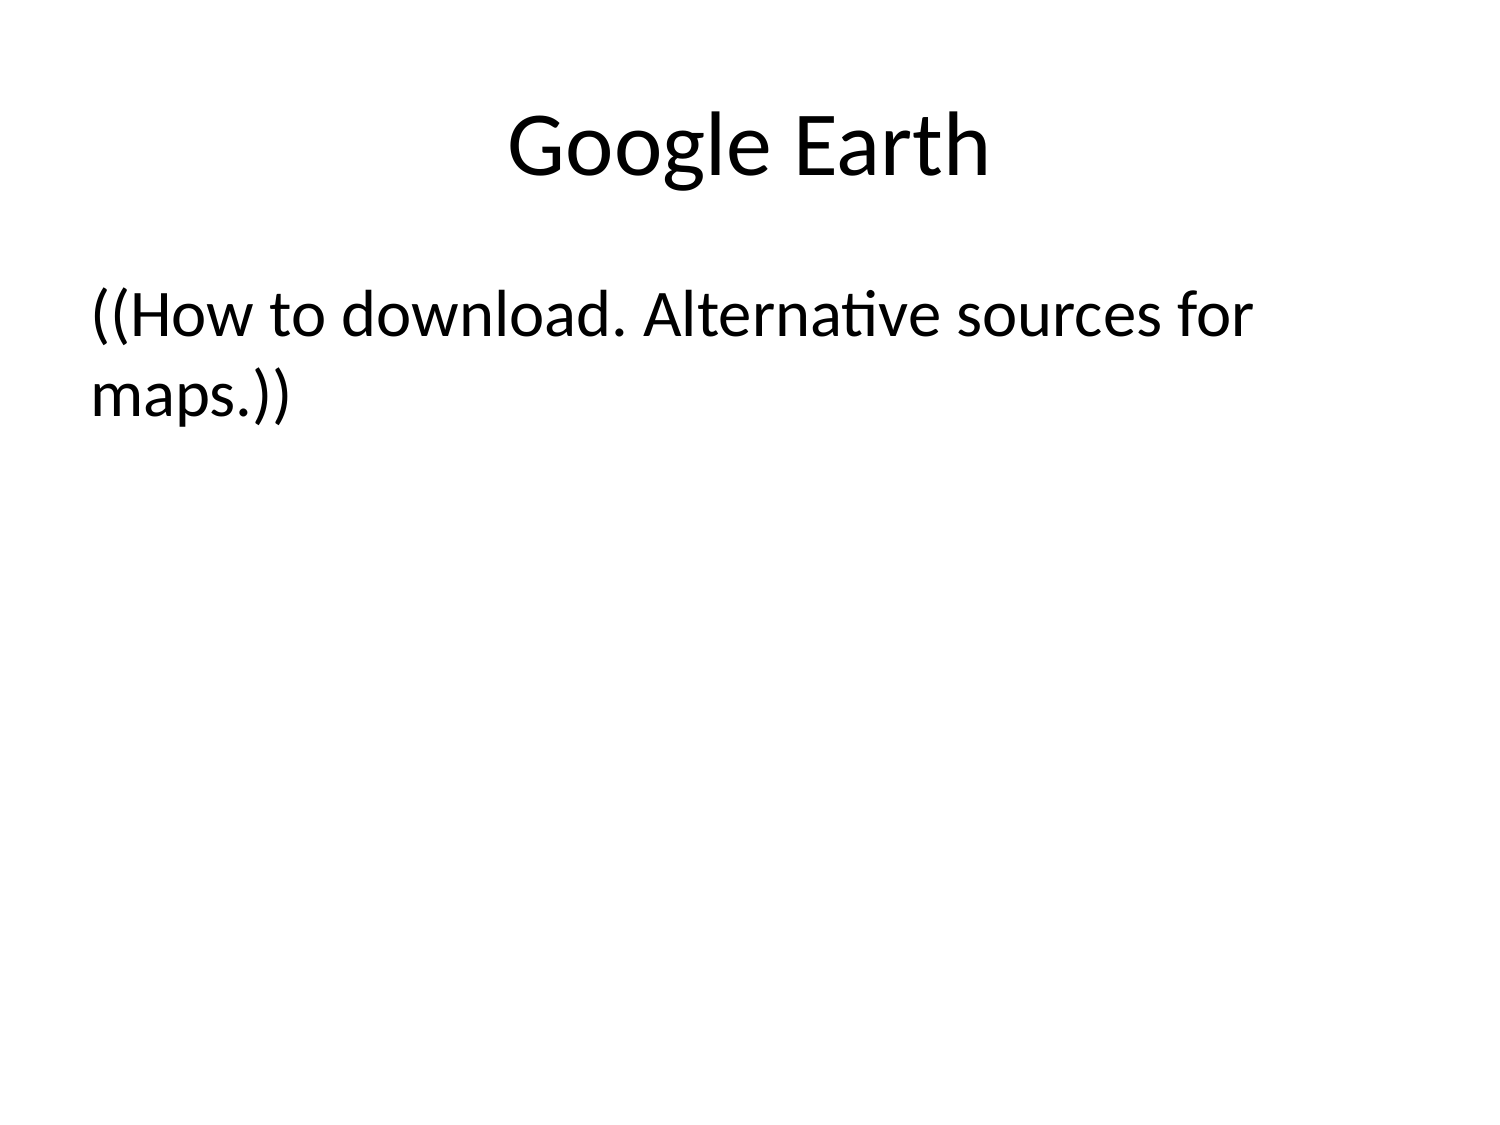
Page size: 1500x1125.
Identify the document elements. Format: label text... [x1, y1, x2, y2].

list ((How to download. Alternative sources for maps.)) [75, 262, 1425, 1005]
title Google Earth [75, 45, 1425, 233]
